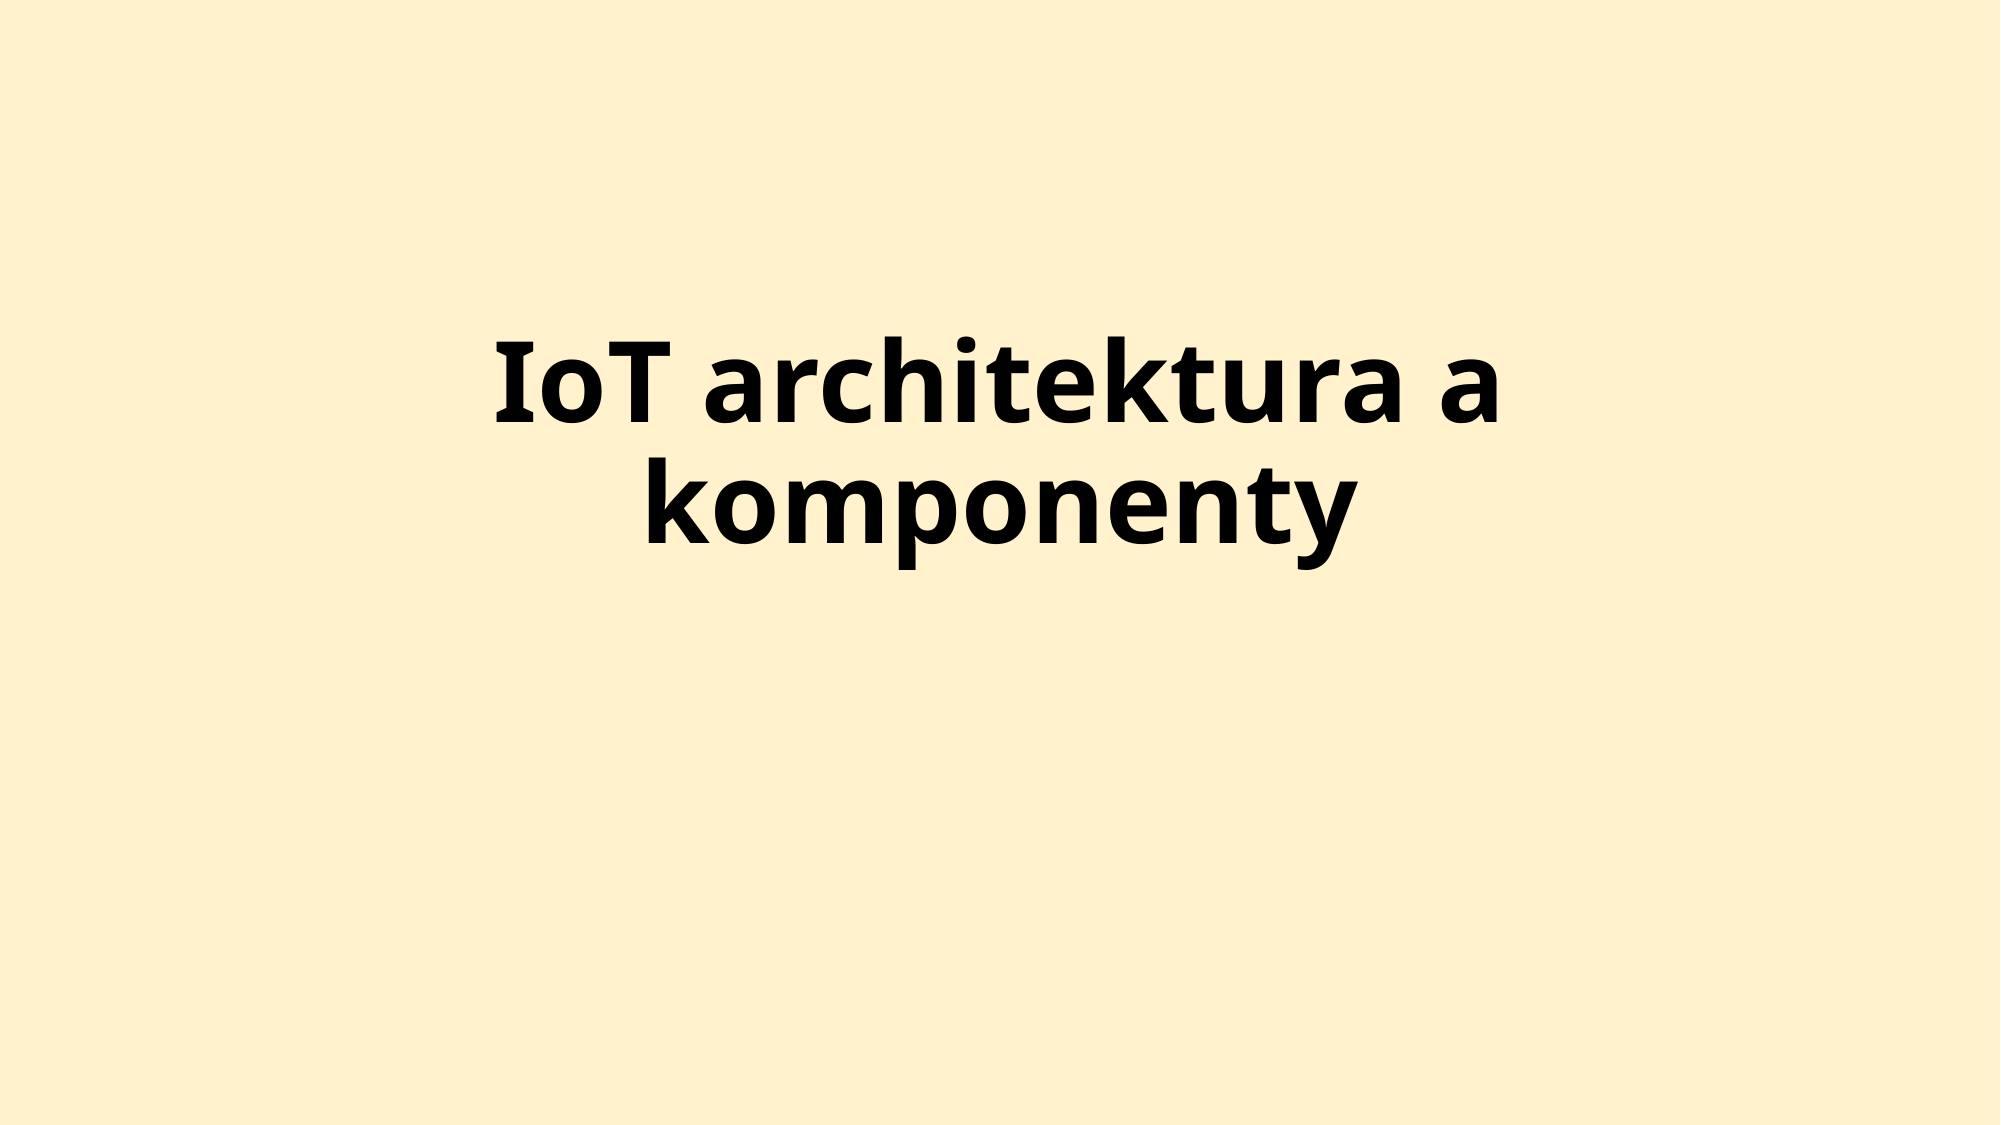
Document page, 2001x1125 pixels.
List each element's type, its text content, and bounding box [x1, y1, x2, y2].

title IoT architektura a komponenty [249, 184, 1750, 576]
